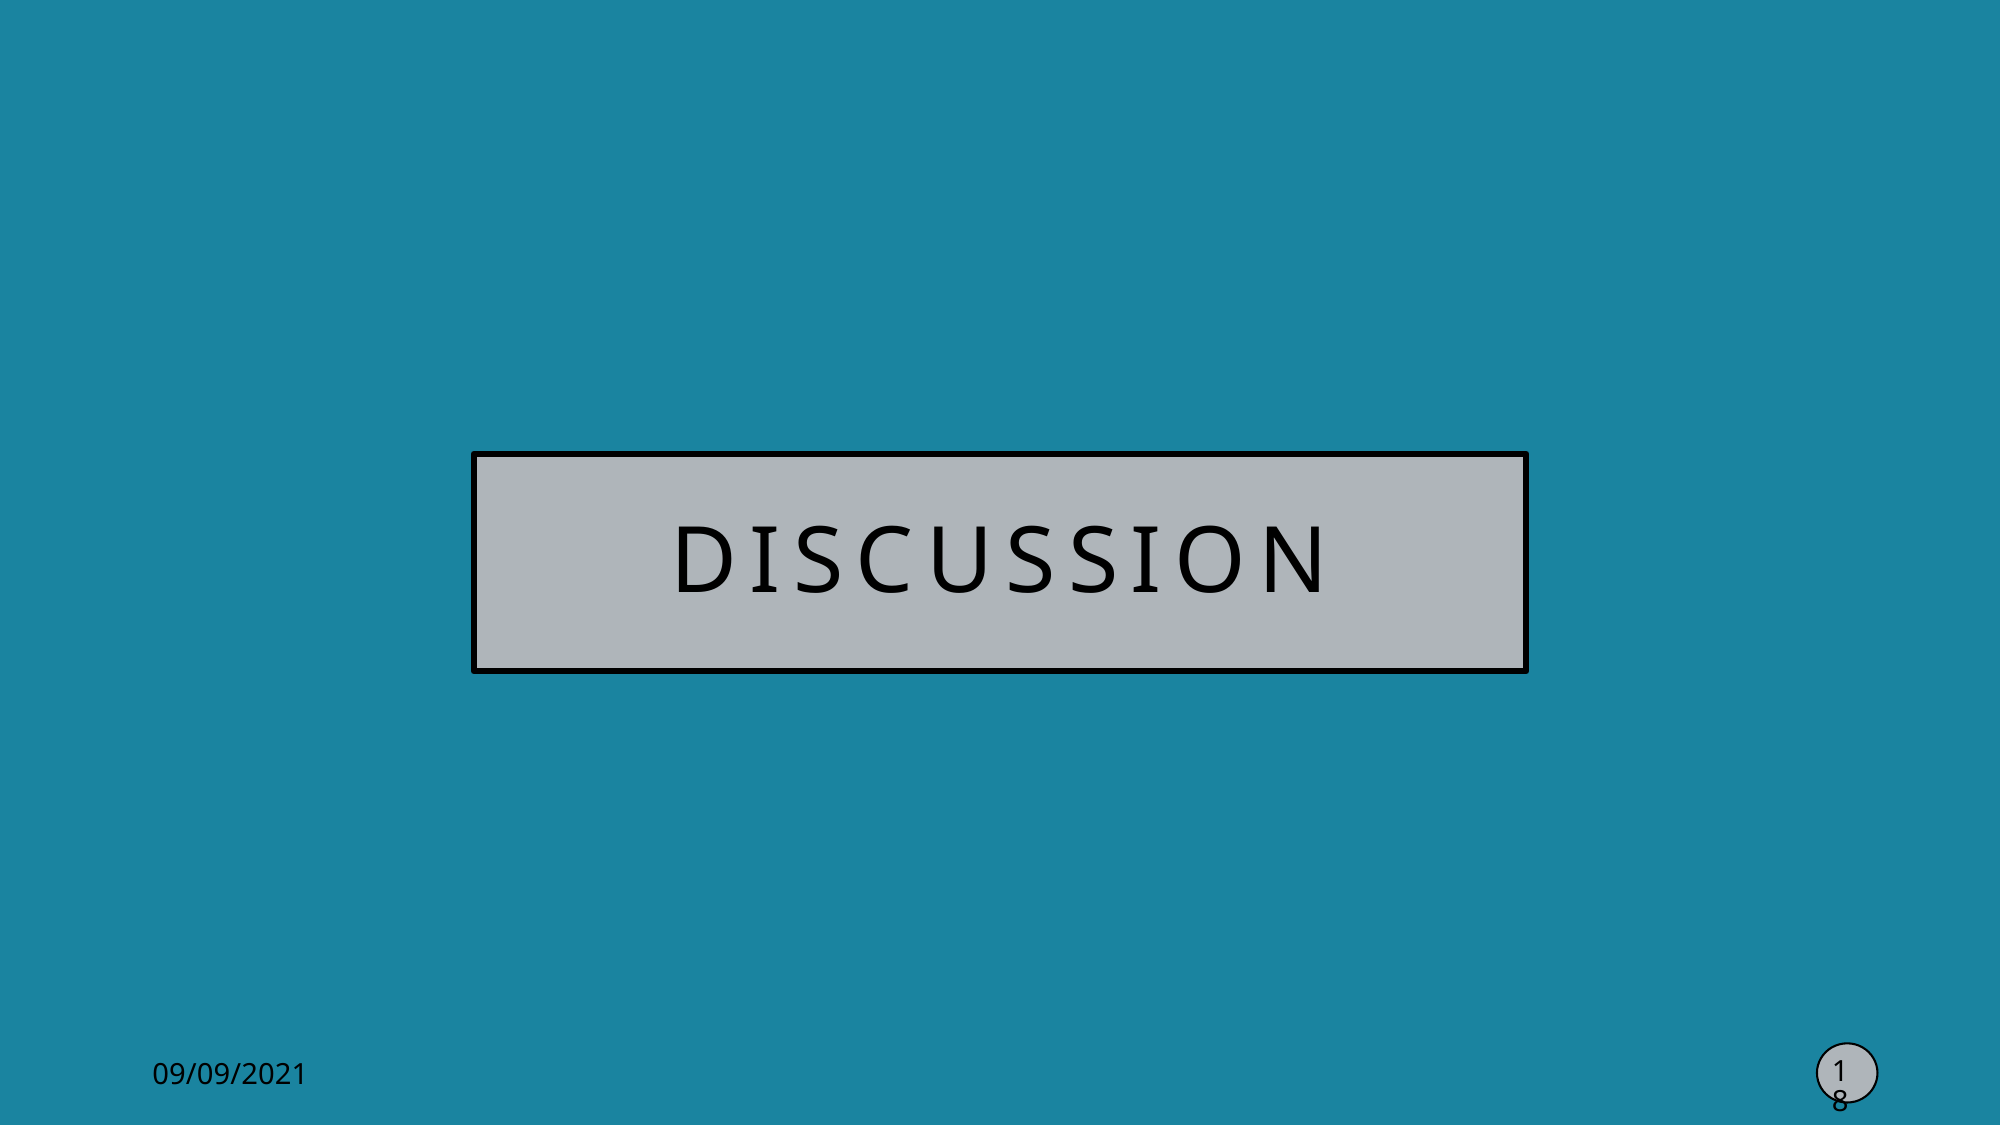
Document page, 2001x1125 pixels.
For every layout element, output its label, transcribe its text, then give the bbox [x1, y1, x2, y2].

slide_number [137, 1042, 588, 1103]
slide_number 18 [1816, 1042, 1878, 1103]
title DISCUSSION [473, 453, 1527, 672]
